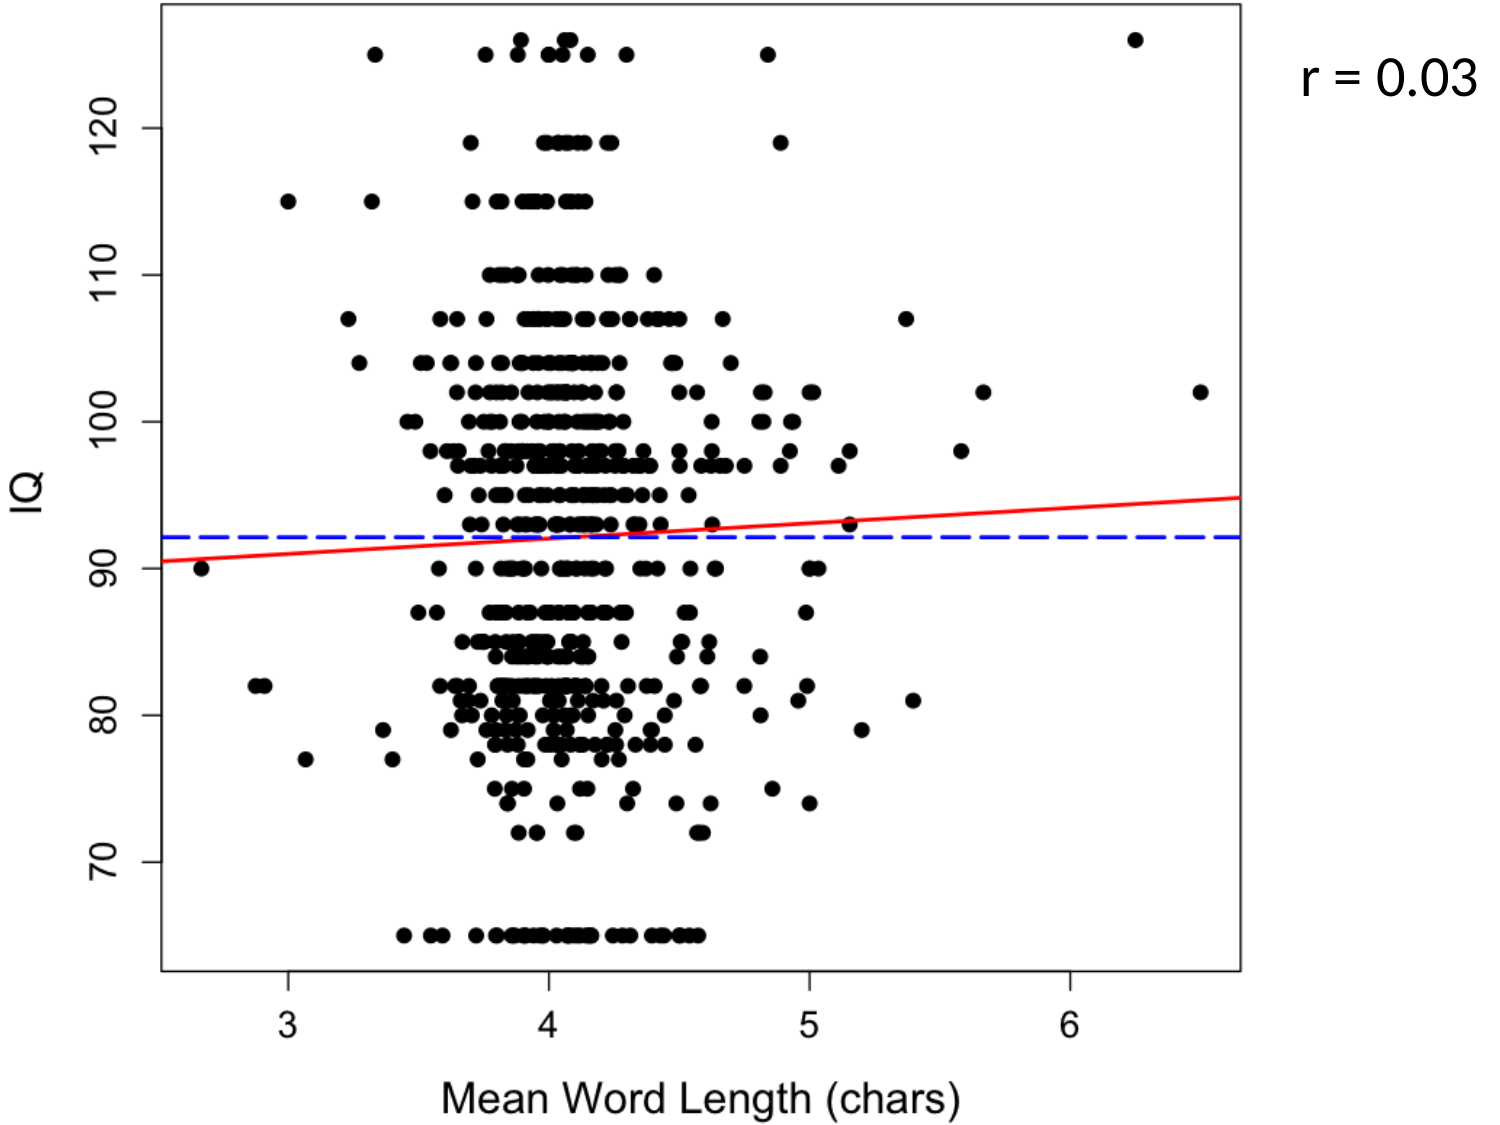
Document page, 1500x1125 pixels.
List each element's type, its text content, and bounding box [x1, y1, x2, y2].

text_box r = 0.03 [1248, 30, 1500, 186]
picture [8, 0, 1245, 1125]
